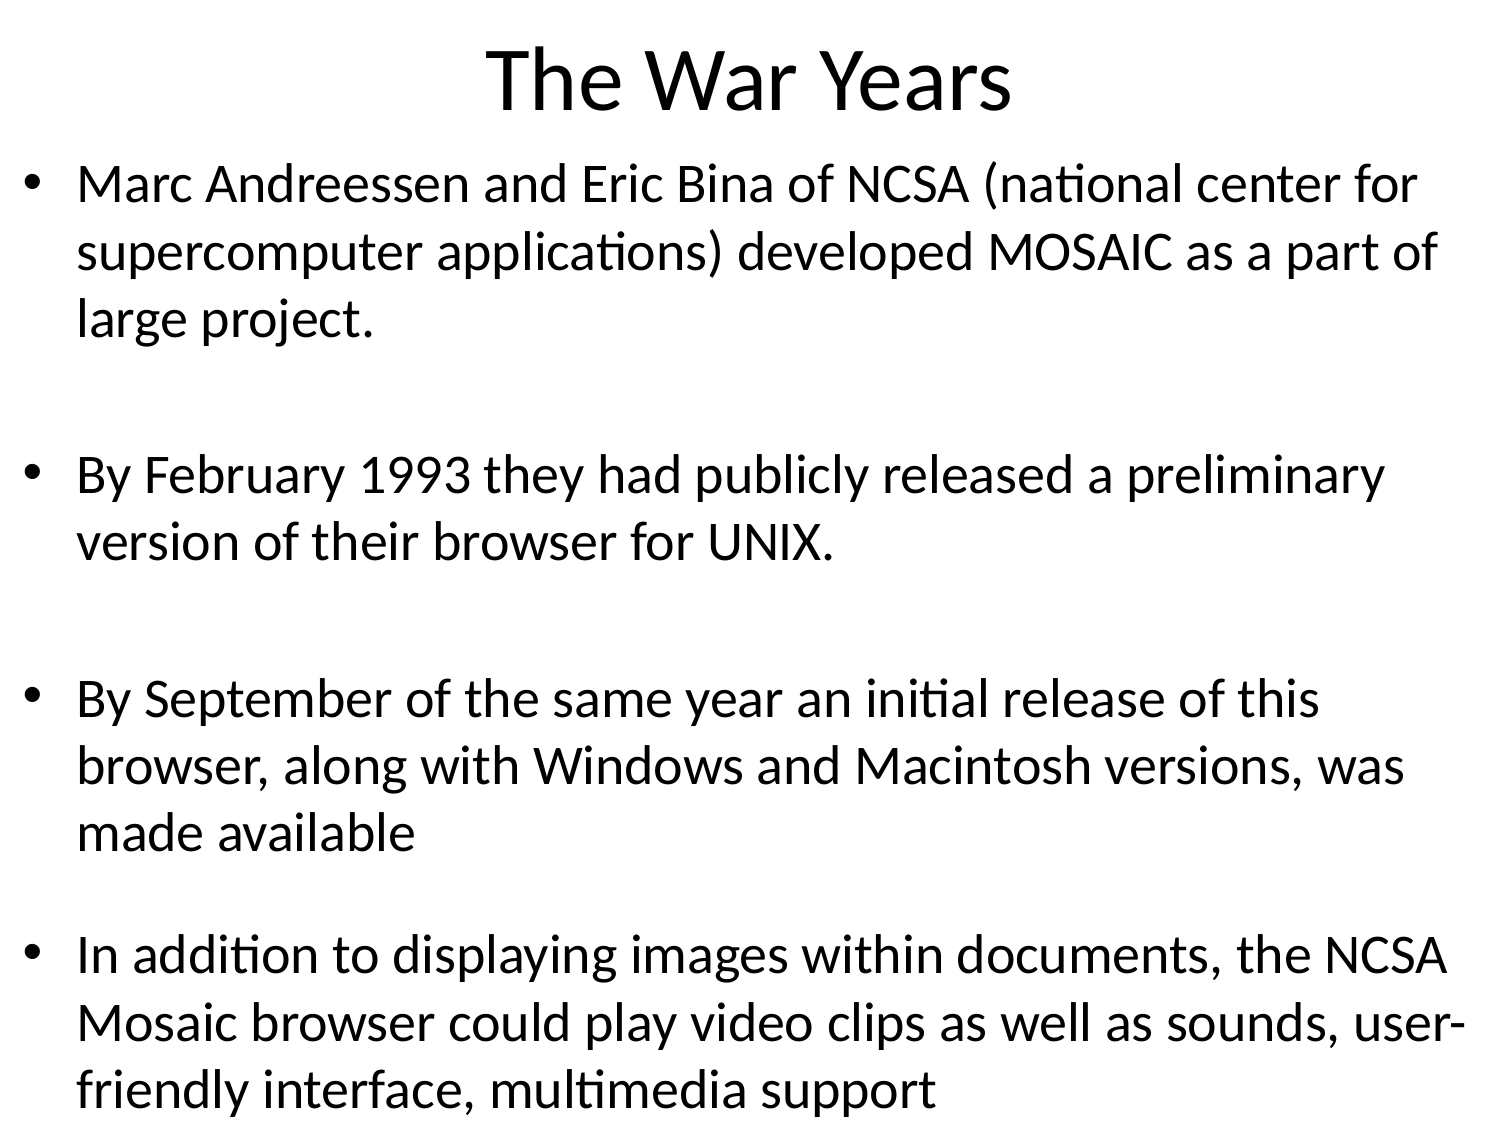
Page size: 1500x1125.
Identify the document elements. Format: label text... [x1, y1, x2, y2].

title The War Years [75, 9, 1425, 138]
list Marc Andreessen and Eric Bina of NCSA (national center for supercomputer applications) developed MOSAIC as a part of large project. By February 1993 they had publicly released a preliminary version of their browser for UNIX. By September of the same year an initial release of this browser, along with Windows and Macintosh versions, was made available In addition to displaying images within documents, the NCSA Mosaic browser could play video clips as well as sounds, user-friendly interface, multimedia support [7, 139, 1493, 1125]
